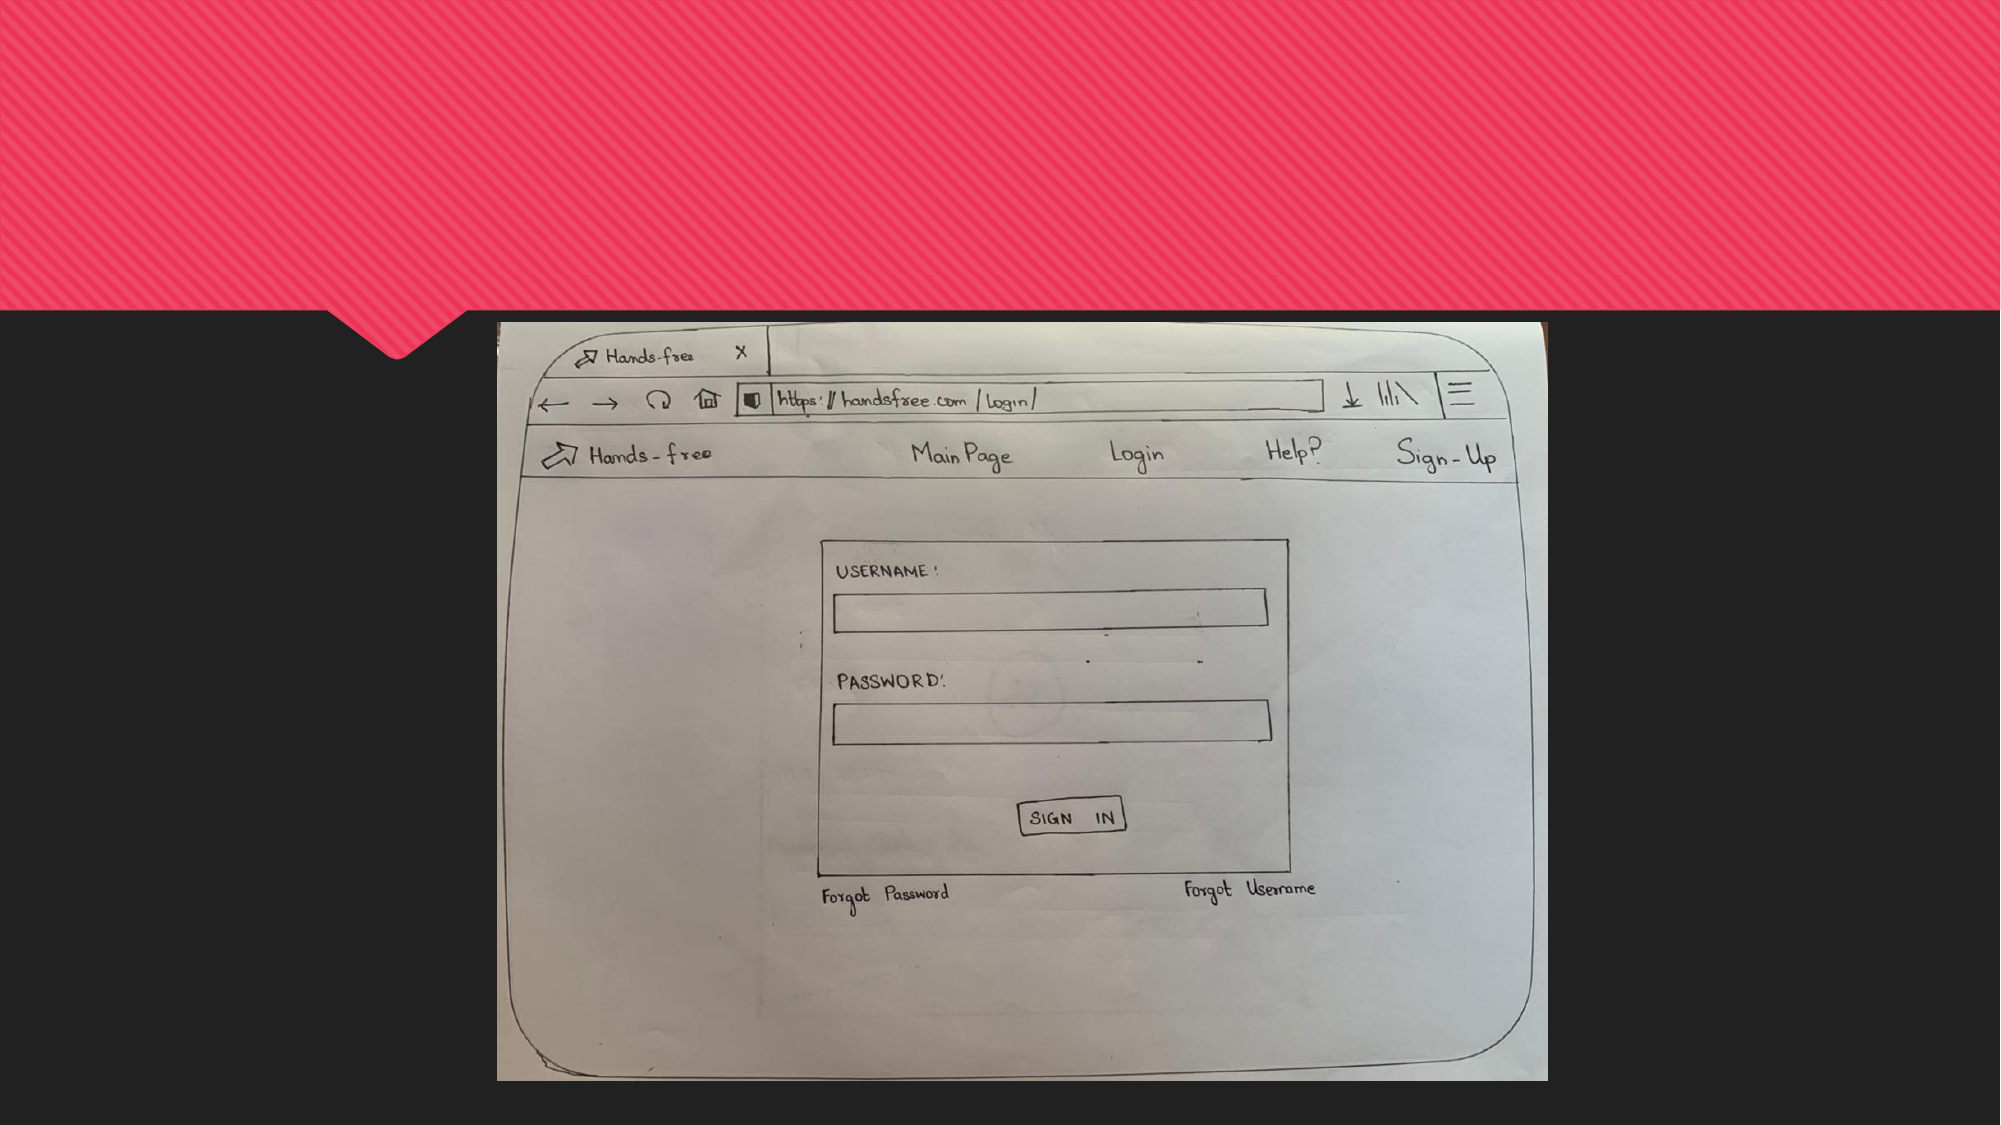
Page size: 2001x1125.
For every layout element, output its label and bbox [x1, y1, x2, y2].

picture [1, 1, 1999, 357]
picture [496, 321, 1548, 1081]
